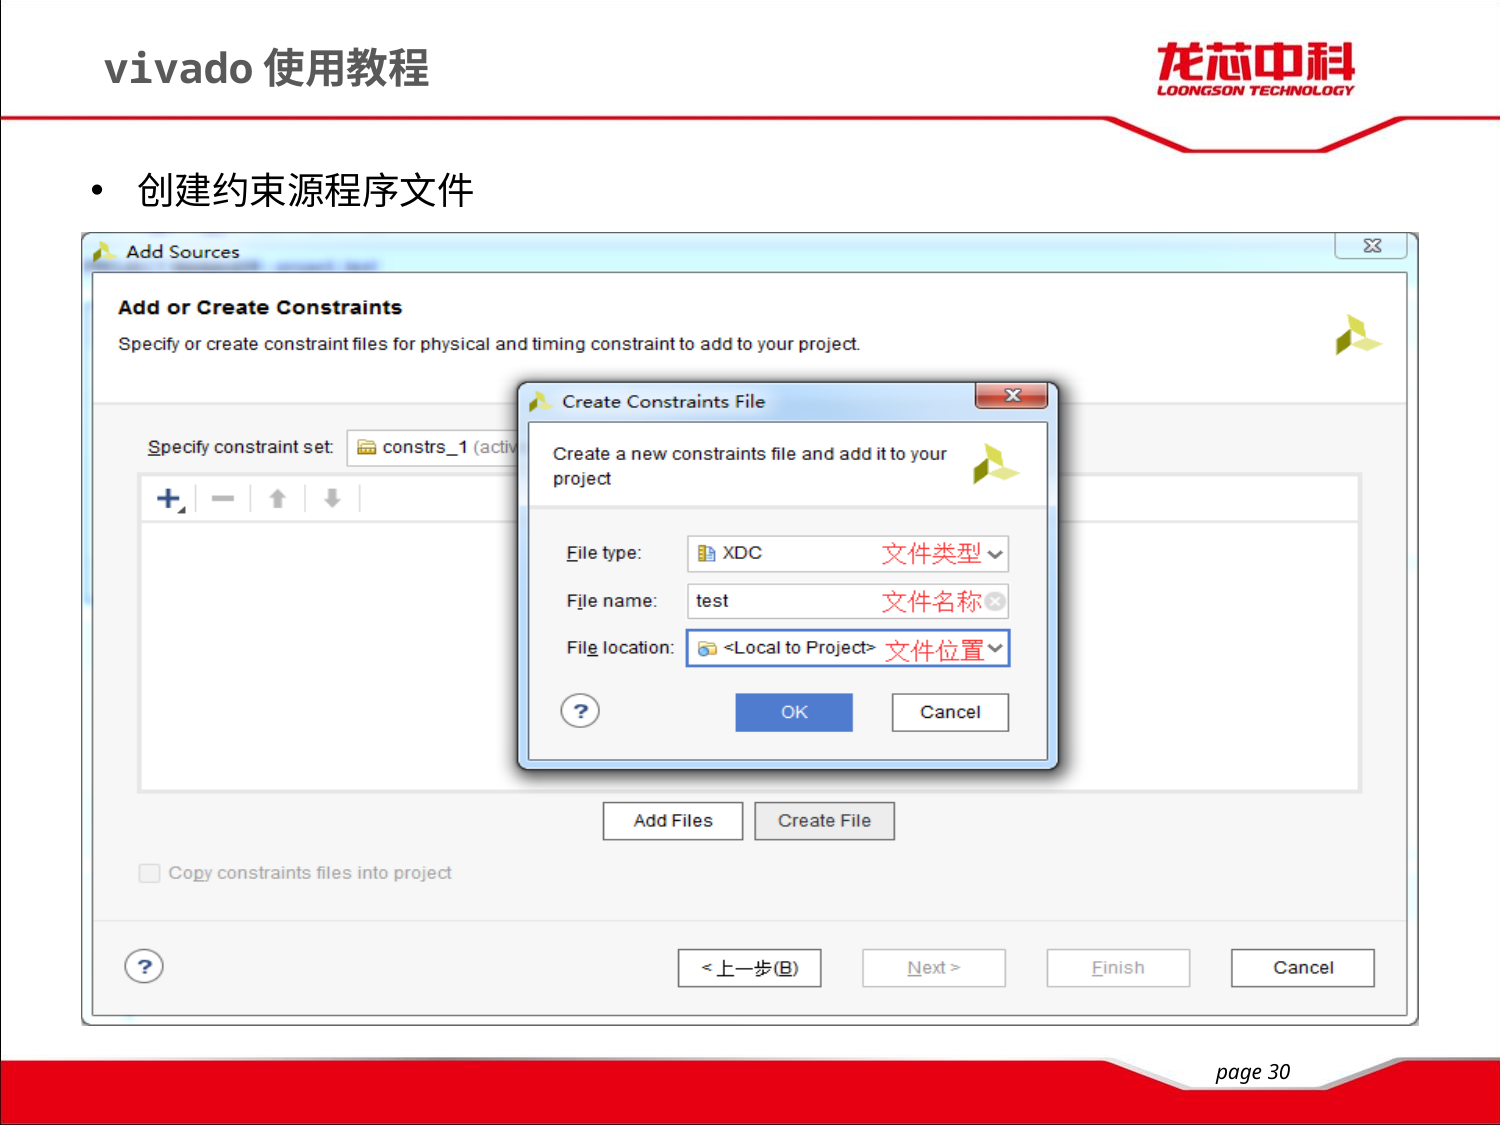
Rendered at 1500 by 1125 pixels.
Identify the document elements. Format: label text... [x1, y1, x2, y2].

title vivado使用教程 [88, 30, 1022, 103]
text_box page [955, 1051, 1306, 1125]
text_box 创建约束源程序文件 [75, 159, 1424, 220]
picture [0, 0, 1500, 1125]
